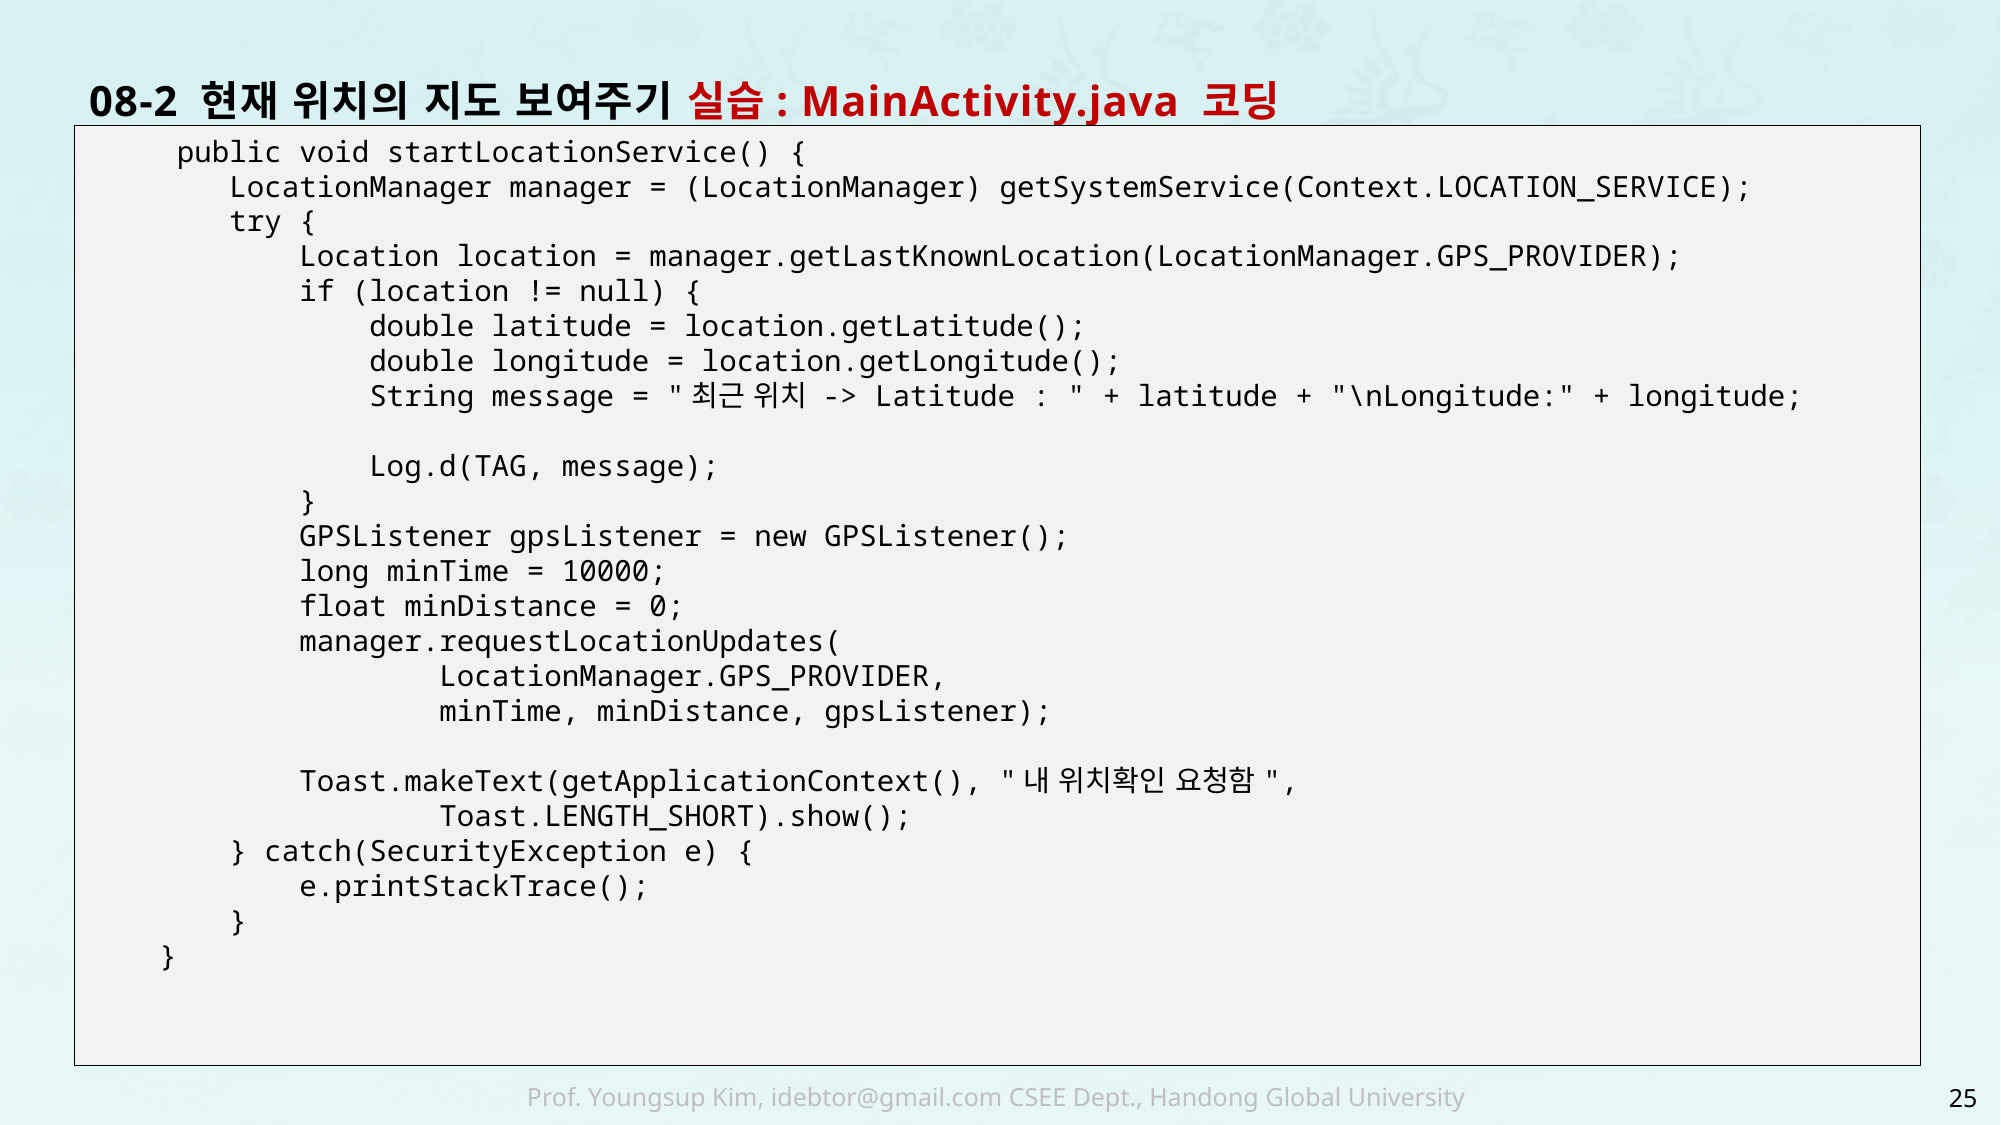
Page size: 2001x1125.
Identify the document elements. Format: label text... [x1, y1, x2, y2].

text_box public void startLocationService() { LocationManager manager = (LocationManager) getSystemService(Context.LOCATION_SERVICE); try { Location location = manager.getLastKnownLocation(LocationManager.GPS_PROVIDER); if (location != null) { double latitude = location.getLatitude(); double longitude = location.getLongitude(); String message = "최근 위치 -> Latitude : " + latitude + "\nLongitude:" + longitude; Log.d(TAG, message); } GPSListener gpsListener = new GPSListener(); long minTime = 10000; float minDistance = 0; manager.requestLocationUpdates( LocationManager.GPS_PROVIDER, minTime, minDistance, gpsListener); Toast.makeText(getApplicationContext(), "내 위치확인 요청함", Toast.LENGTH_SHORT).show(); } catch(SecurityException e) { e.printStackTrace(); } } [74, 125, 1921, 1066]
title 08-2 현재 위치의 지도 보여주기 실습: MainActivity.java 코딩 [74, 62, 1920, 125]
slide_number 25 [1816, 1069, 1993, 1125]
